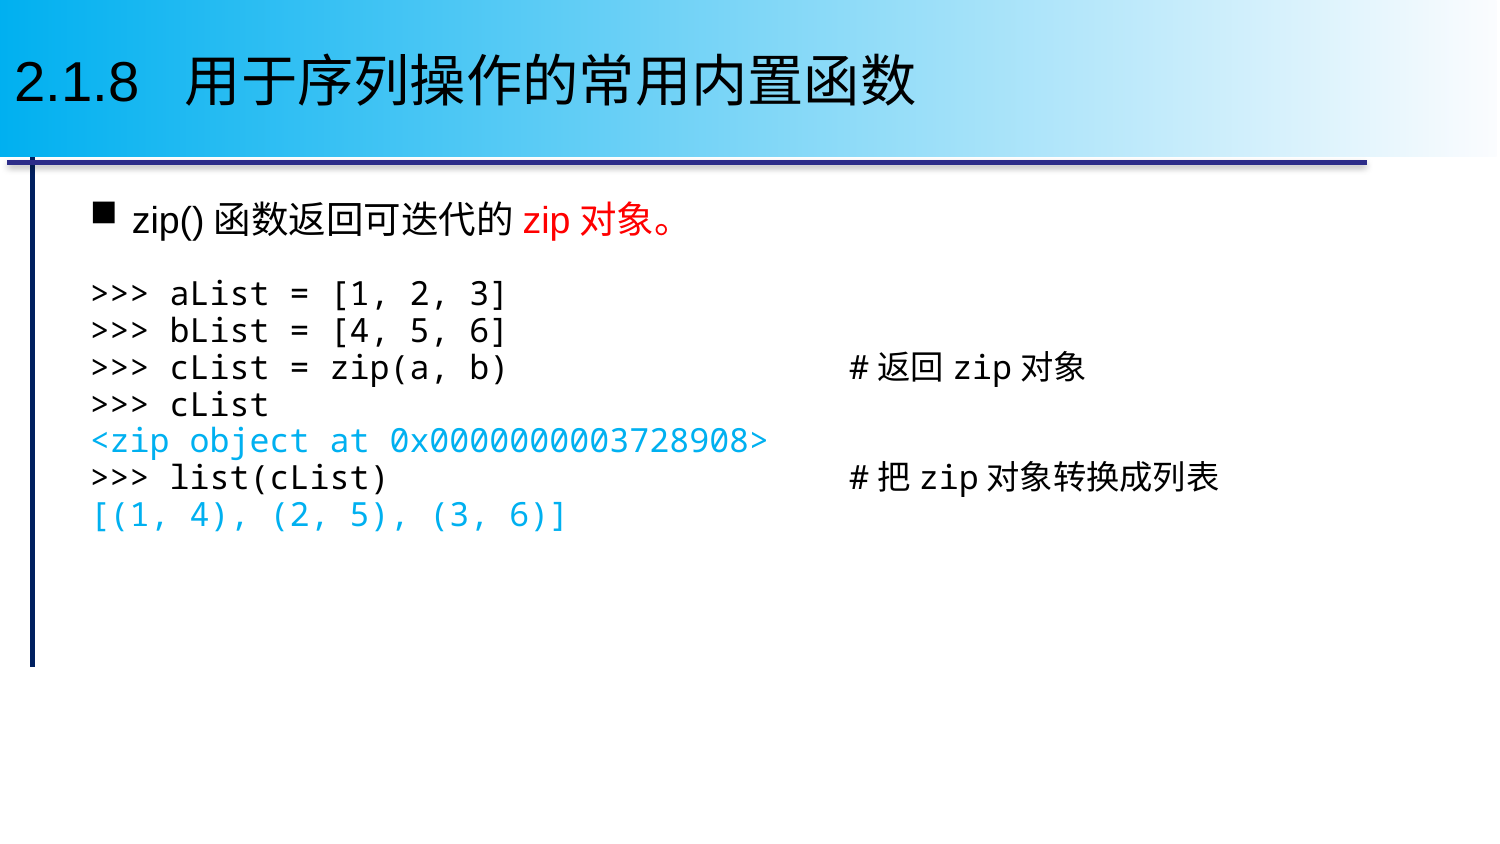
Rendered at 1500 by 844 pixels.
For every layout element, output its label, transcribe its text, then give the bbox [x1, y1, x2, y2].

list zip()函数返回可迭代的zip对象。 >>> aList = [1, 2, 3] >>> bList = [4, 5, 6] >>> cList = zip(a, b) #返回zip对象 >>> cList <zip object at 0x0000000003728908> >>> list(cList) #把zip对象转换成列表 [(1, 4), (2, 5), (3, 6)] [74, 196, 1426, 755]
title 2.1.8 用于序列操作的常用内置函数 [0, 0, 1497, 158]
